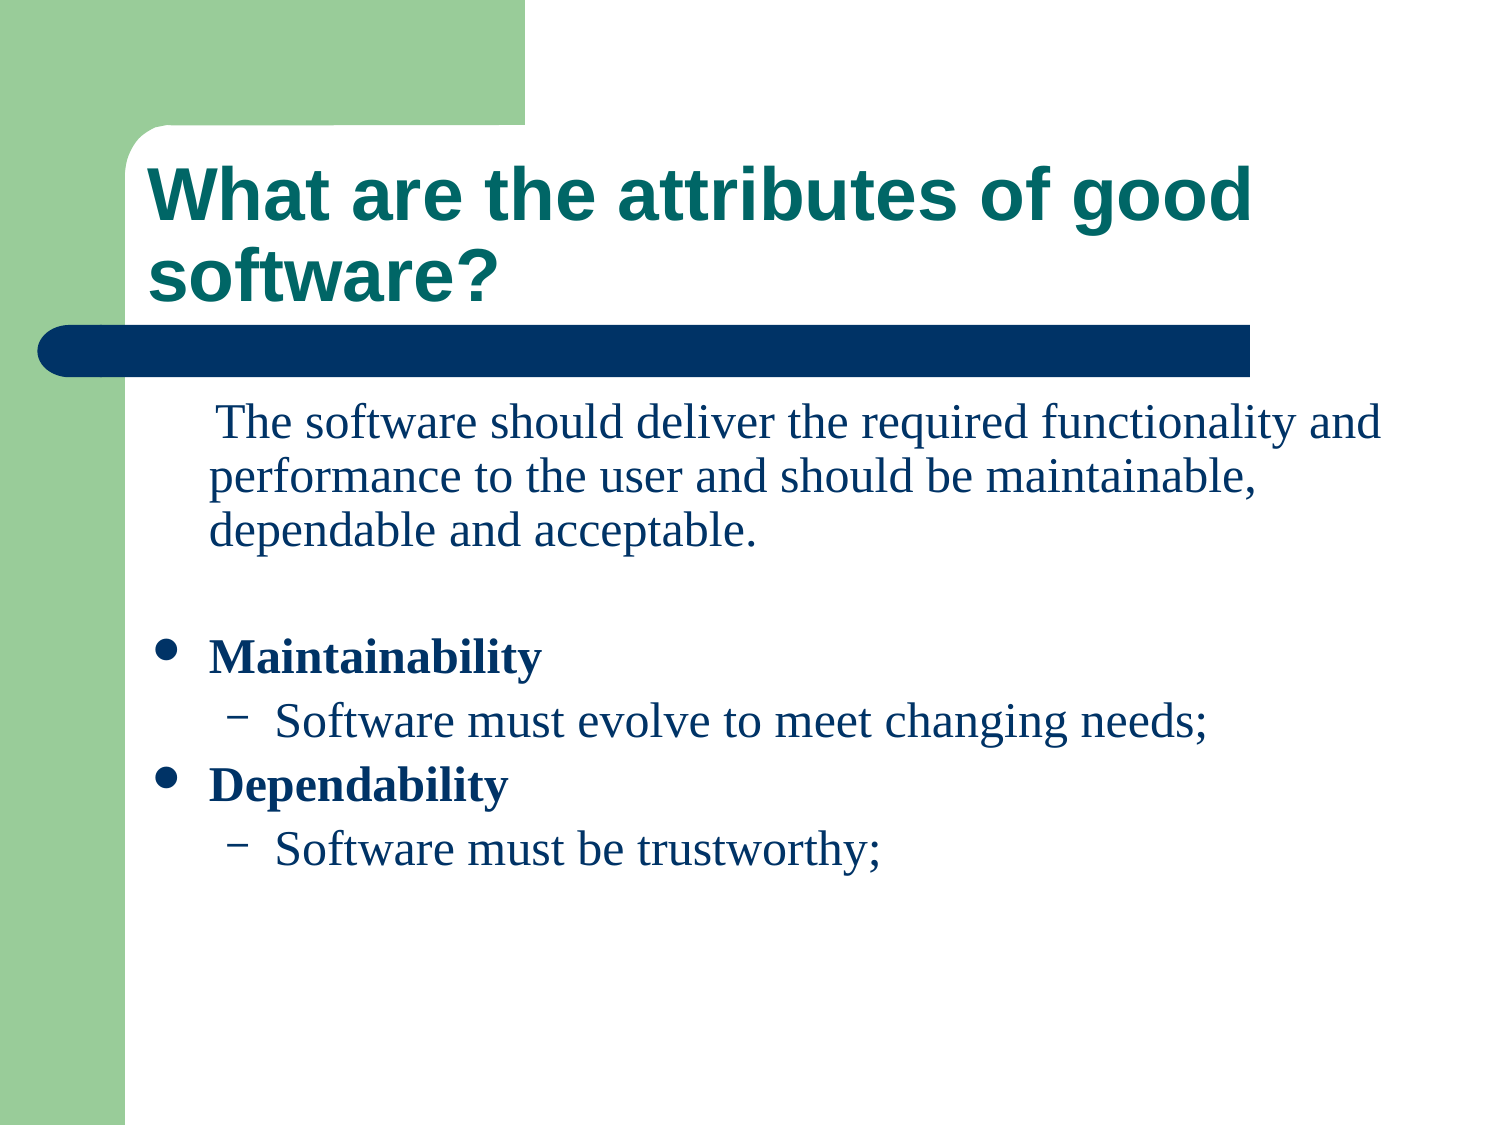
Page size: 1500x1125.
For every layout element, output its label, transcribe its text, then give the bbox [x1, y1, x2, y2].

list The software should deliver the required functionality and performance to the user and should be maintainable, dependable and acceptable. Maintainability Software must evolve to meet changing needs; Dependability Software must be trustworthy; [137, 387, 1400, 999]
title What are the attributes of good software? [132, 137, 1500, 325]
